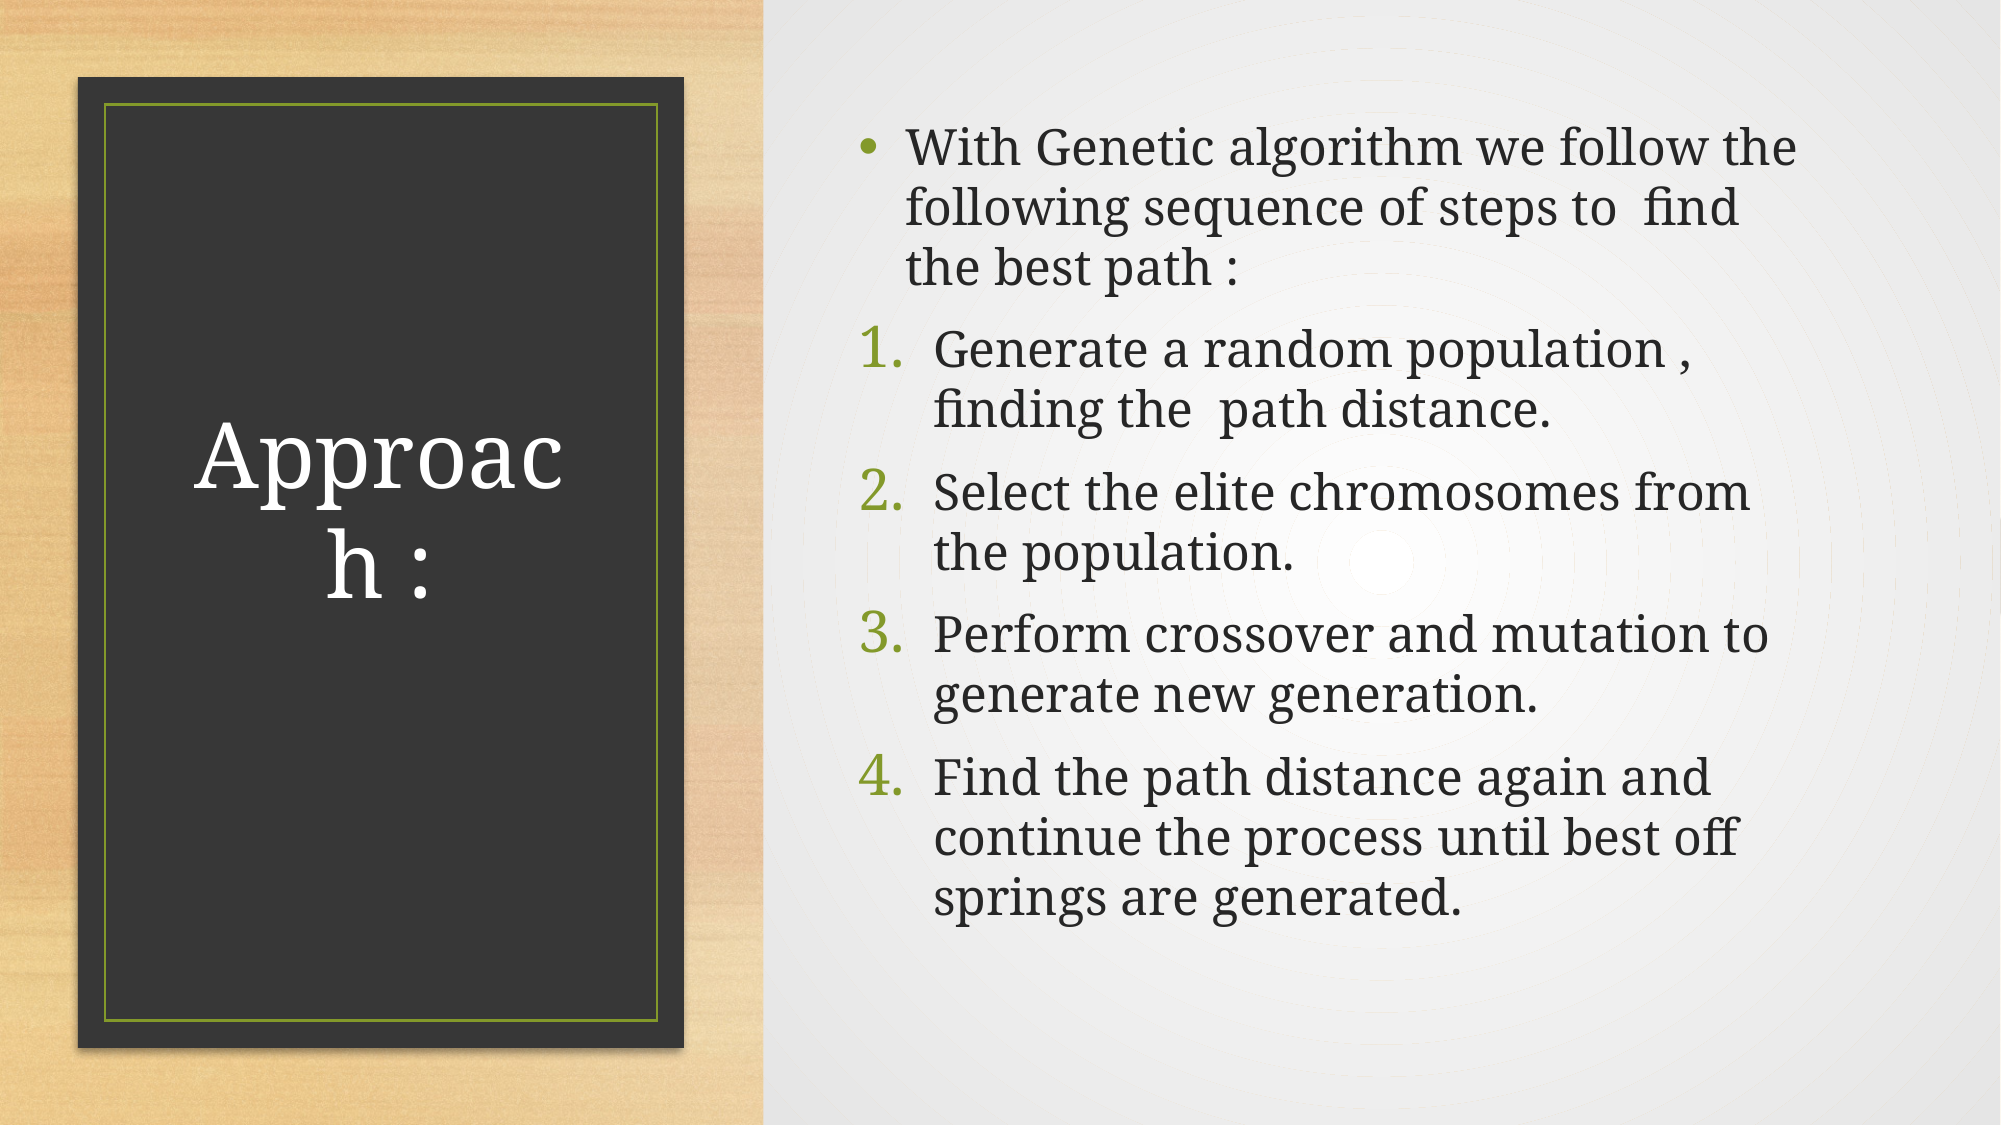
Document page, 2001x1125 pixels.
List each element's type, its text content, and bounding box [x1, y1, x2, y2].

list With Genetic algorithm we follow the following sequence of steps to find the best path : Generate a random population , finding the path distance. Select the elite chromosomes from the population. Perform crossover and mutation to generate new generation. Find the path distance again and continue the process until best off springs are generated. [843, 77, 1820, 964]
title Approach : [156, 156, 605, 968]
text_box [77, 76, 685, 1049]
text_box [762, 0, 2000, 1125]
text_box [104, 103, 658, 1021]
text_box [0, 0, 762, 1125]
